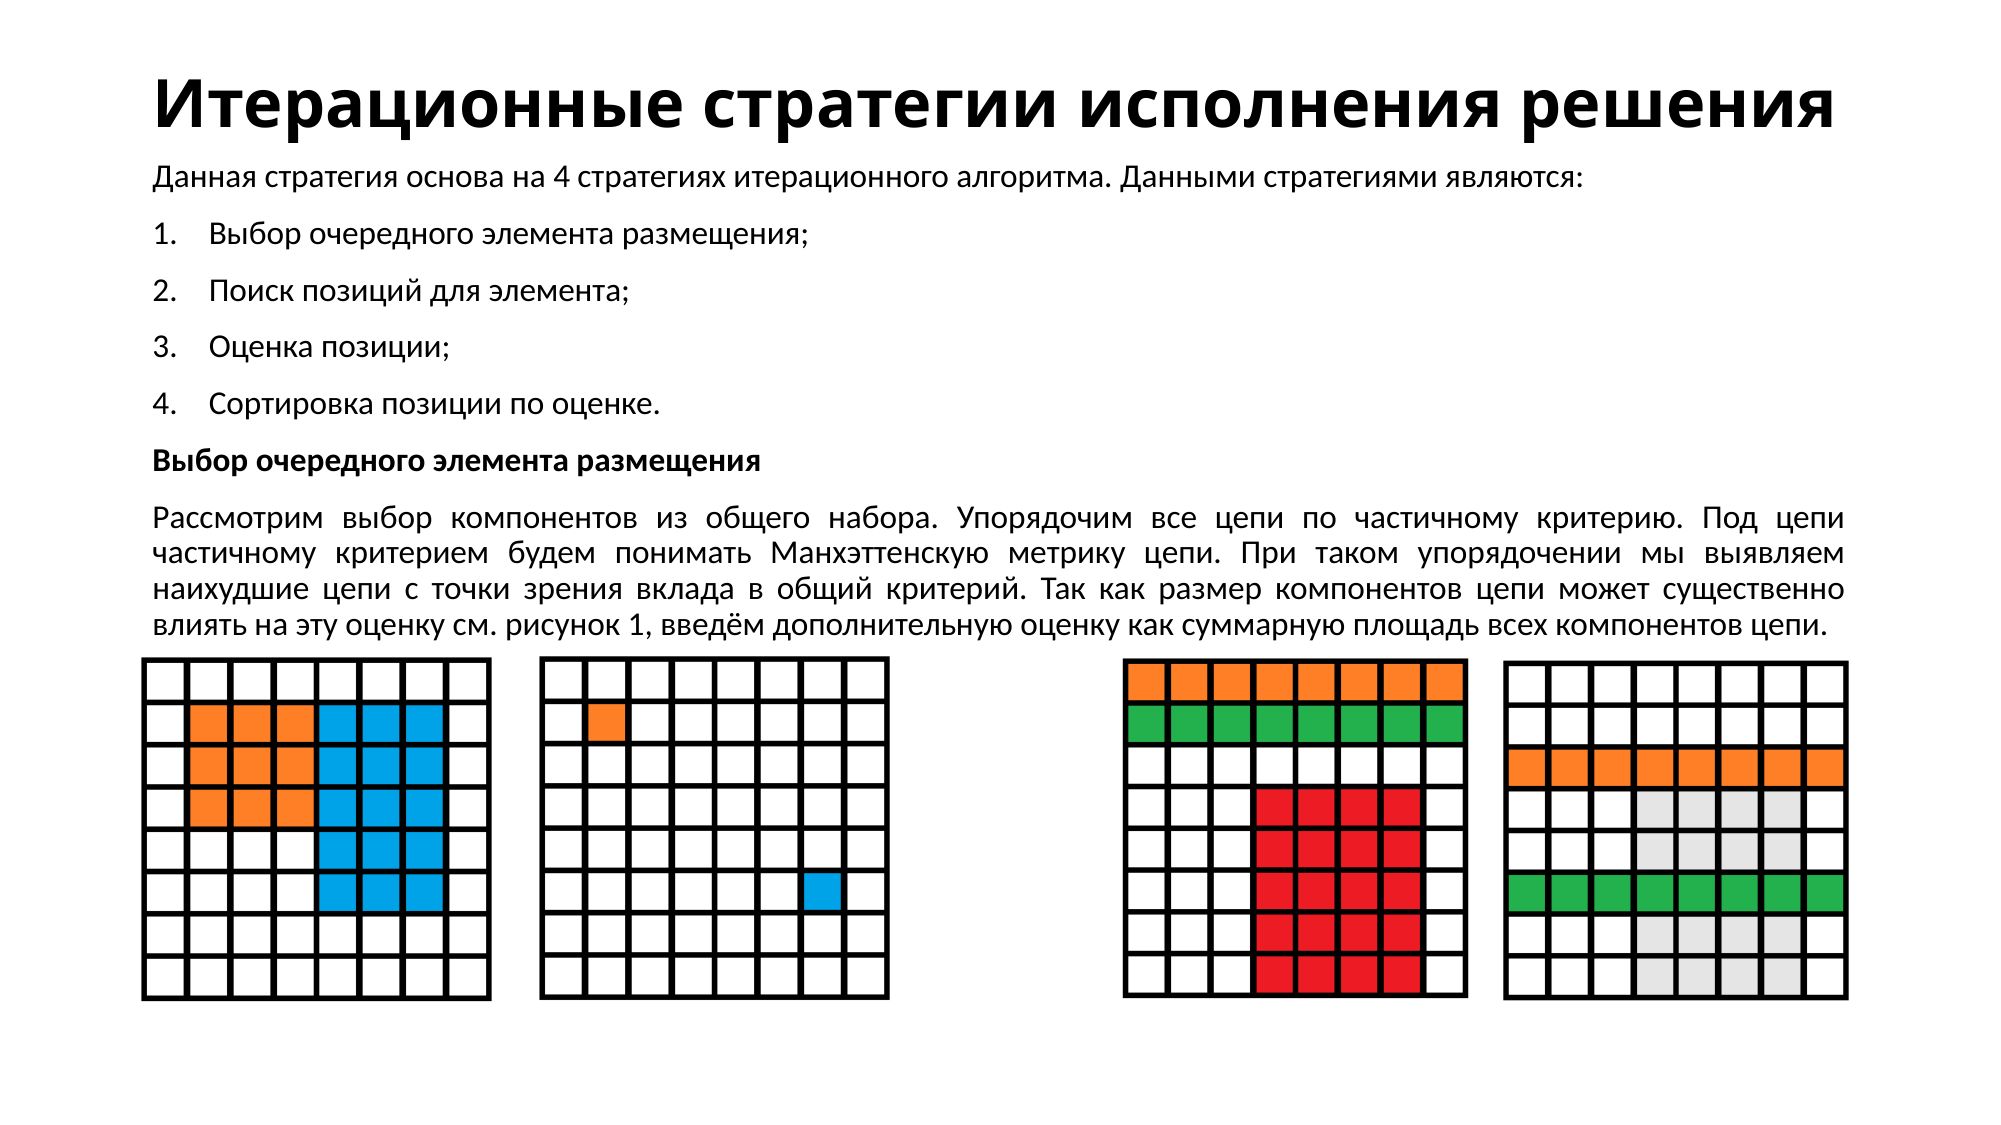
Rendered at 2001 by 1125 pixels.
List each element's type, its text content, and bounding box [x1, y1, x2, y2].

picture [1112, 653, 1863, 1003]
title Итерационные стратегии исполнения решения [137, 59, 1863, 151]
list Данная стратегия основа на 4 стратегиях итерационного алгоритма. Данными стратегиями являются: Выбор очередного элемента размещения; Поиск позиций для элемента; Оценка позиции; Сортировка позиции по оценке. Выбор очередного элемента размещения Рассмотрим выбор компонентов из общего набора. Упорядочим все цепи по частичному критерию. Под цепи частичному критерием будем понимать Манхэттенскую метрику цепи. При таком упорядочении мы выявляем наихудшие цепи с точки зрения вклада в общий критерий. Так как размер компонентов цепи может существенно влиять на эту оценку см. рисунок 1, введём дополнительную оценку как суммарную площадь всех компонентов цепи. [137, 151, 1863, 683]
picture [137, 653, 892, 1003]
